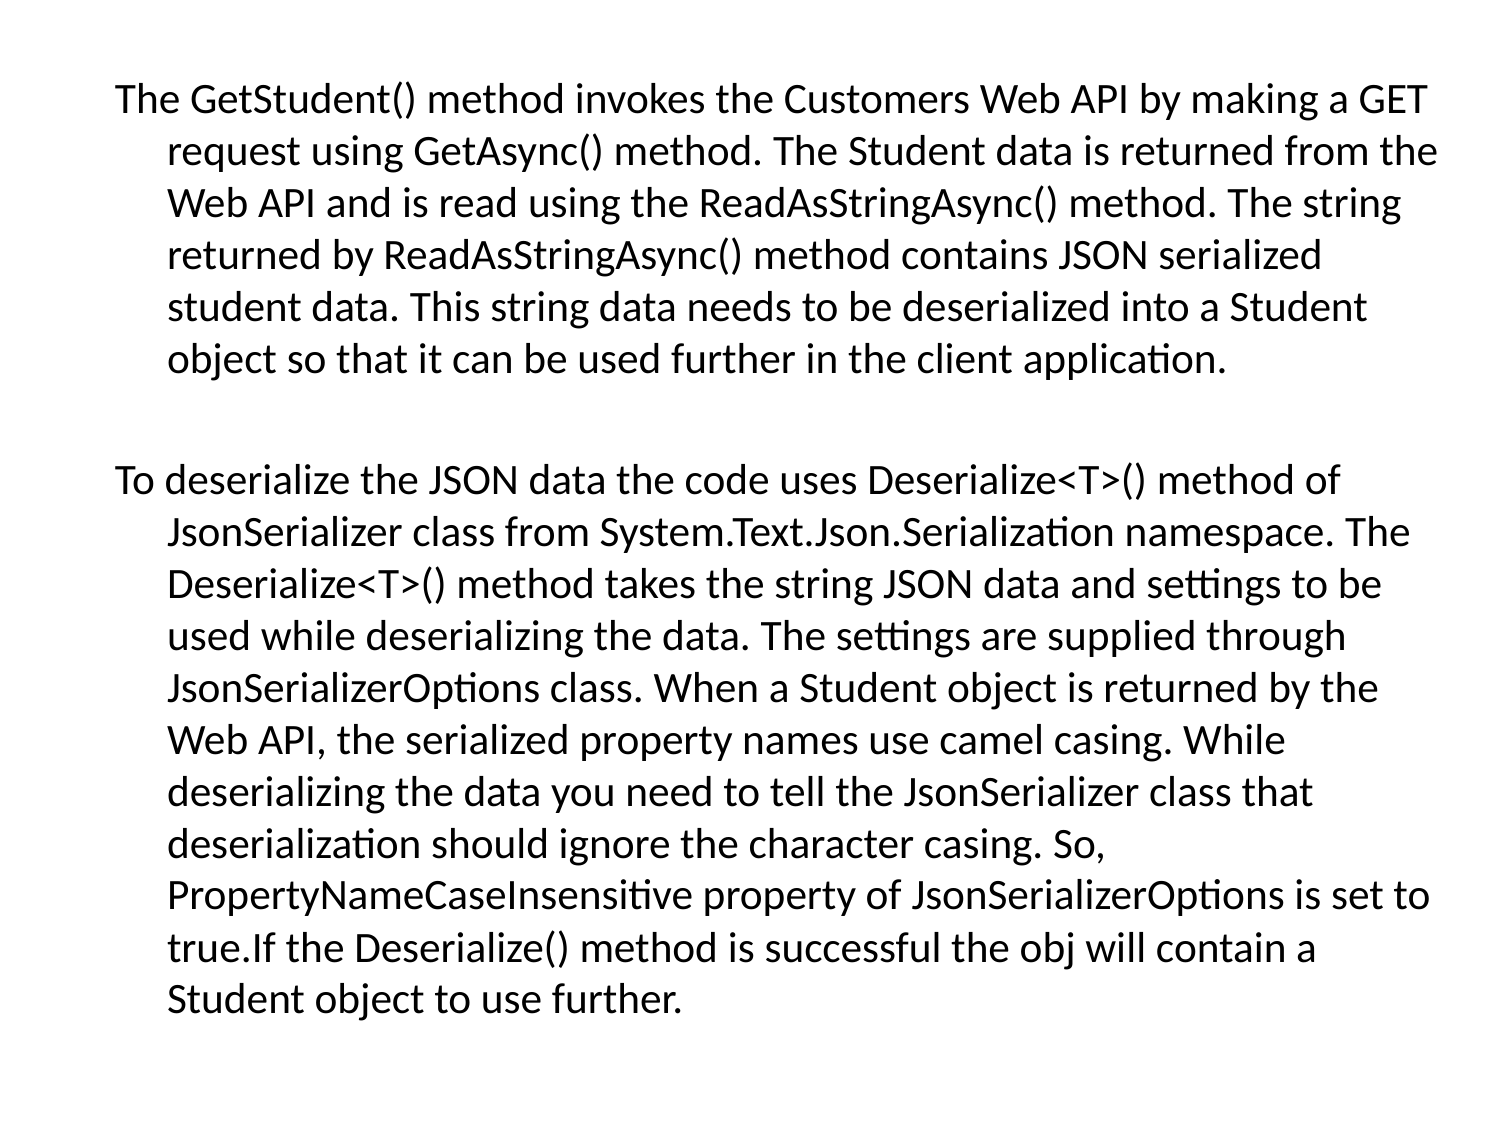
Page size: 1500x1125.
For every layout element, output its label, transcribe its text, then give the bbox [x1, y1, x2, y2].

list The GetStudent() method invokes the Customers Web API by making a GET request using GetAsync() method. The Student data is returned from the Web API and is read using the ReadAsStringAsync() method. The string returned by ReadAsStringAsync() method contains JSON serialized student data. This string data needs to be deserialized into a Student object so that it can be used further in the client application. To deserialize the JSON data the code uses Deserialize<T>() method of JsonSerializer class from System.Text.Json.Serialization namespace. The Deserialize<T>() method takes the string JSON data and settings to be used while deserializing the data. The settings are supplied through JsonSerializerOptions class. When a Student object is returned by the Web API, the serialized property names use camel casing. While deserializing the data you need to tell the JsonSerializer class that deserialization should ignore the character casing. So, PropertyNameCaseInsensitive property of JsonSerializerOptions is set to true.If the Deserialize() method is successful the obj will contain a Student object to use further. [99, 62, 1463, 1038]
